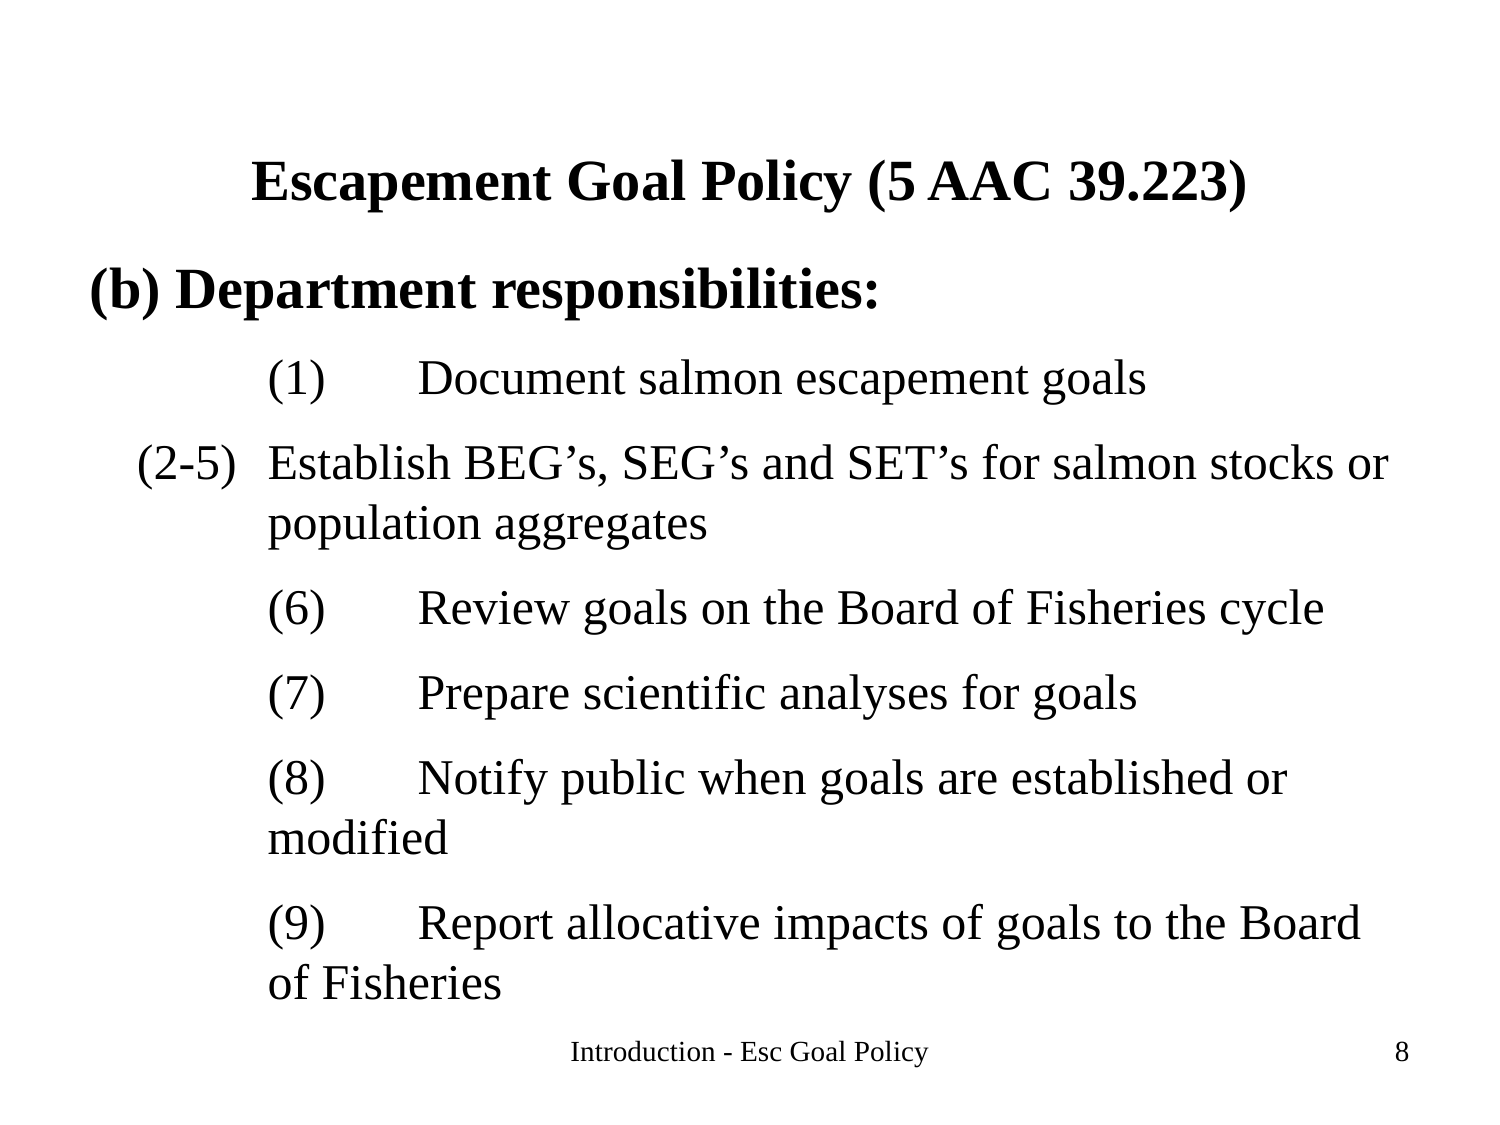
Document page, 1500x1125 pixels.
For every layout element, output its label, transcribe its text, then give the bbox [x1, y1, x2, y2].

text_box Escapement Goal Policy (5 AAC 39.223) (b) Department responsibilities: (1) Document salmon escapement goals (2-5) Establish BEG’s, SEG’s and SET’s for salmon stocks or population aggregates (6) Review goals on the Board of Fisheries cycle (7) Prepare scientific analyses for goals (8) Notify public when goals are established or modified (9) Report allocative impacts of goals to the Board of Fisheries [74, 134, 1425, 1017]
slide_number 8 [1074, 1024, 1425, 1101]
footer Introduction - Esc Goal Policy [554, 1024, 946, 1125]
